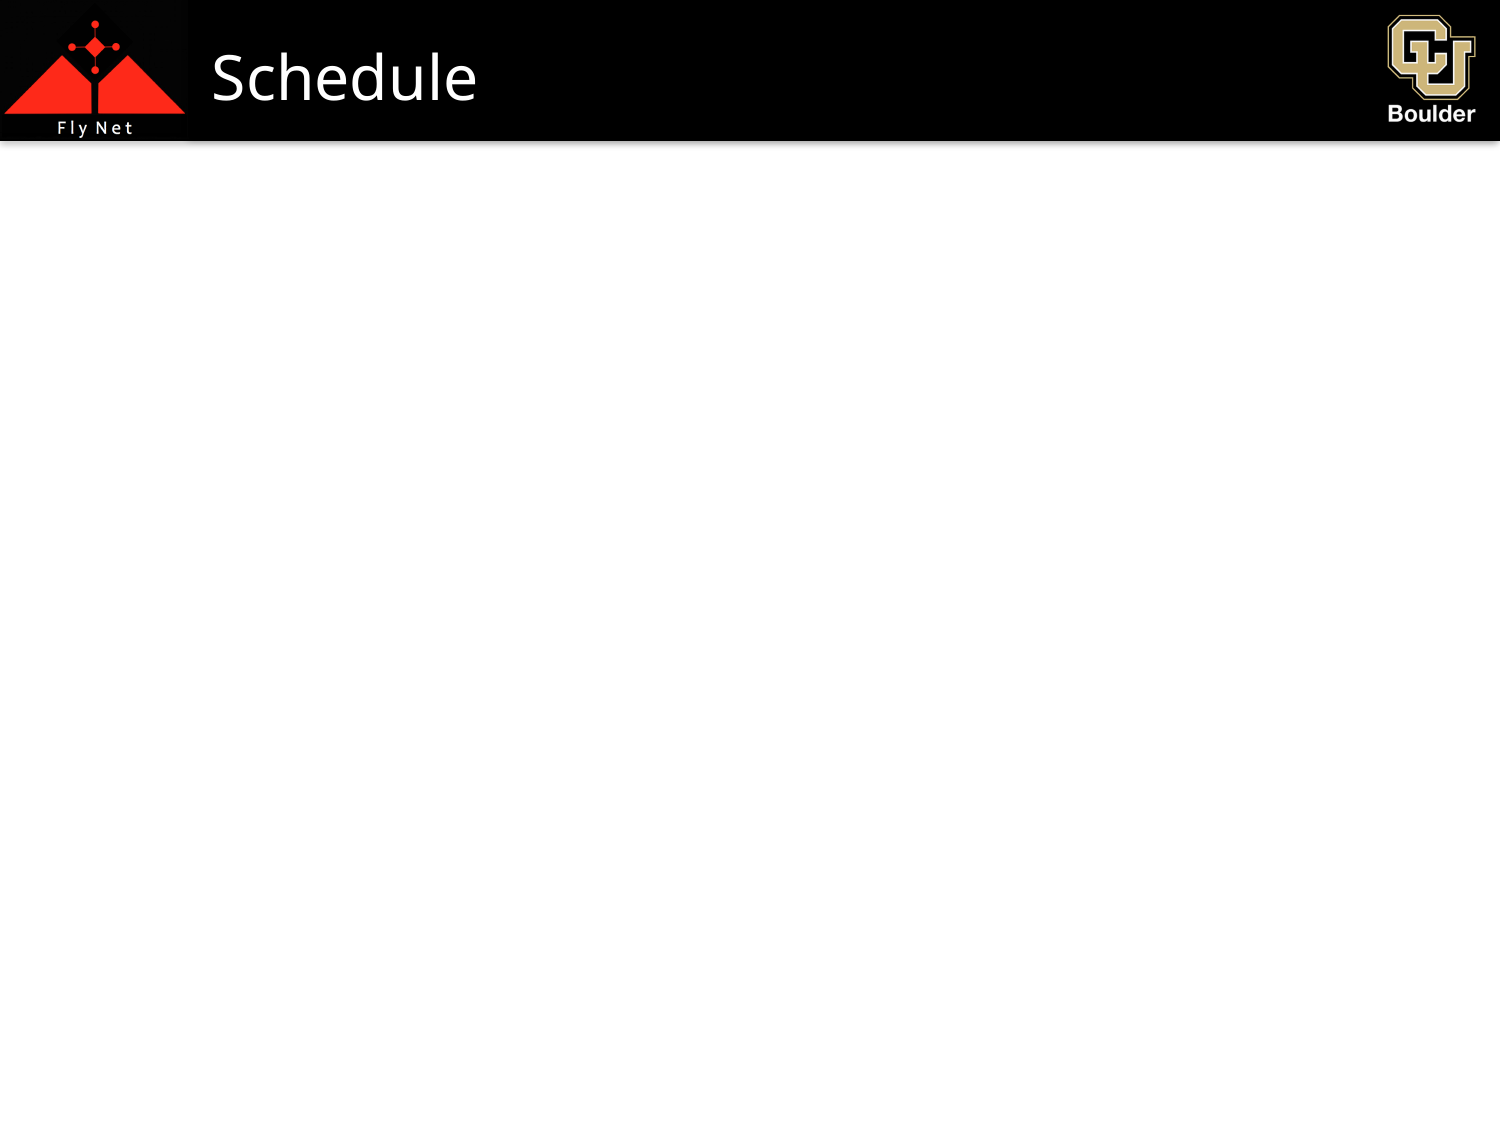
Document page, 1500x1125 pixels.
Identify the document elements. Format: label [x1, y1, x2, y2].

text_box [0, 0, 1500, 139]
